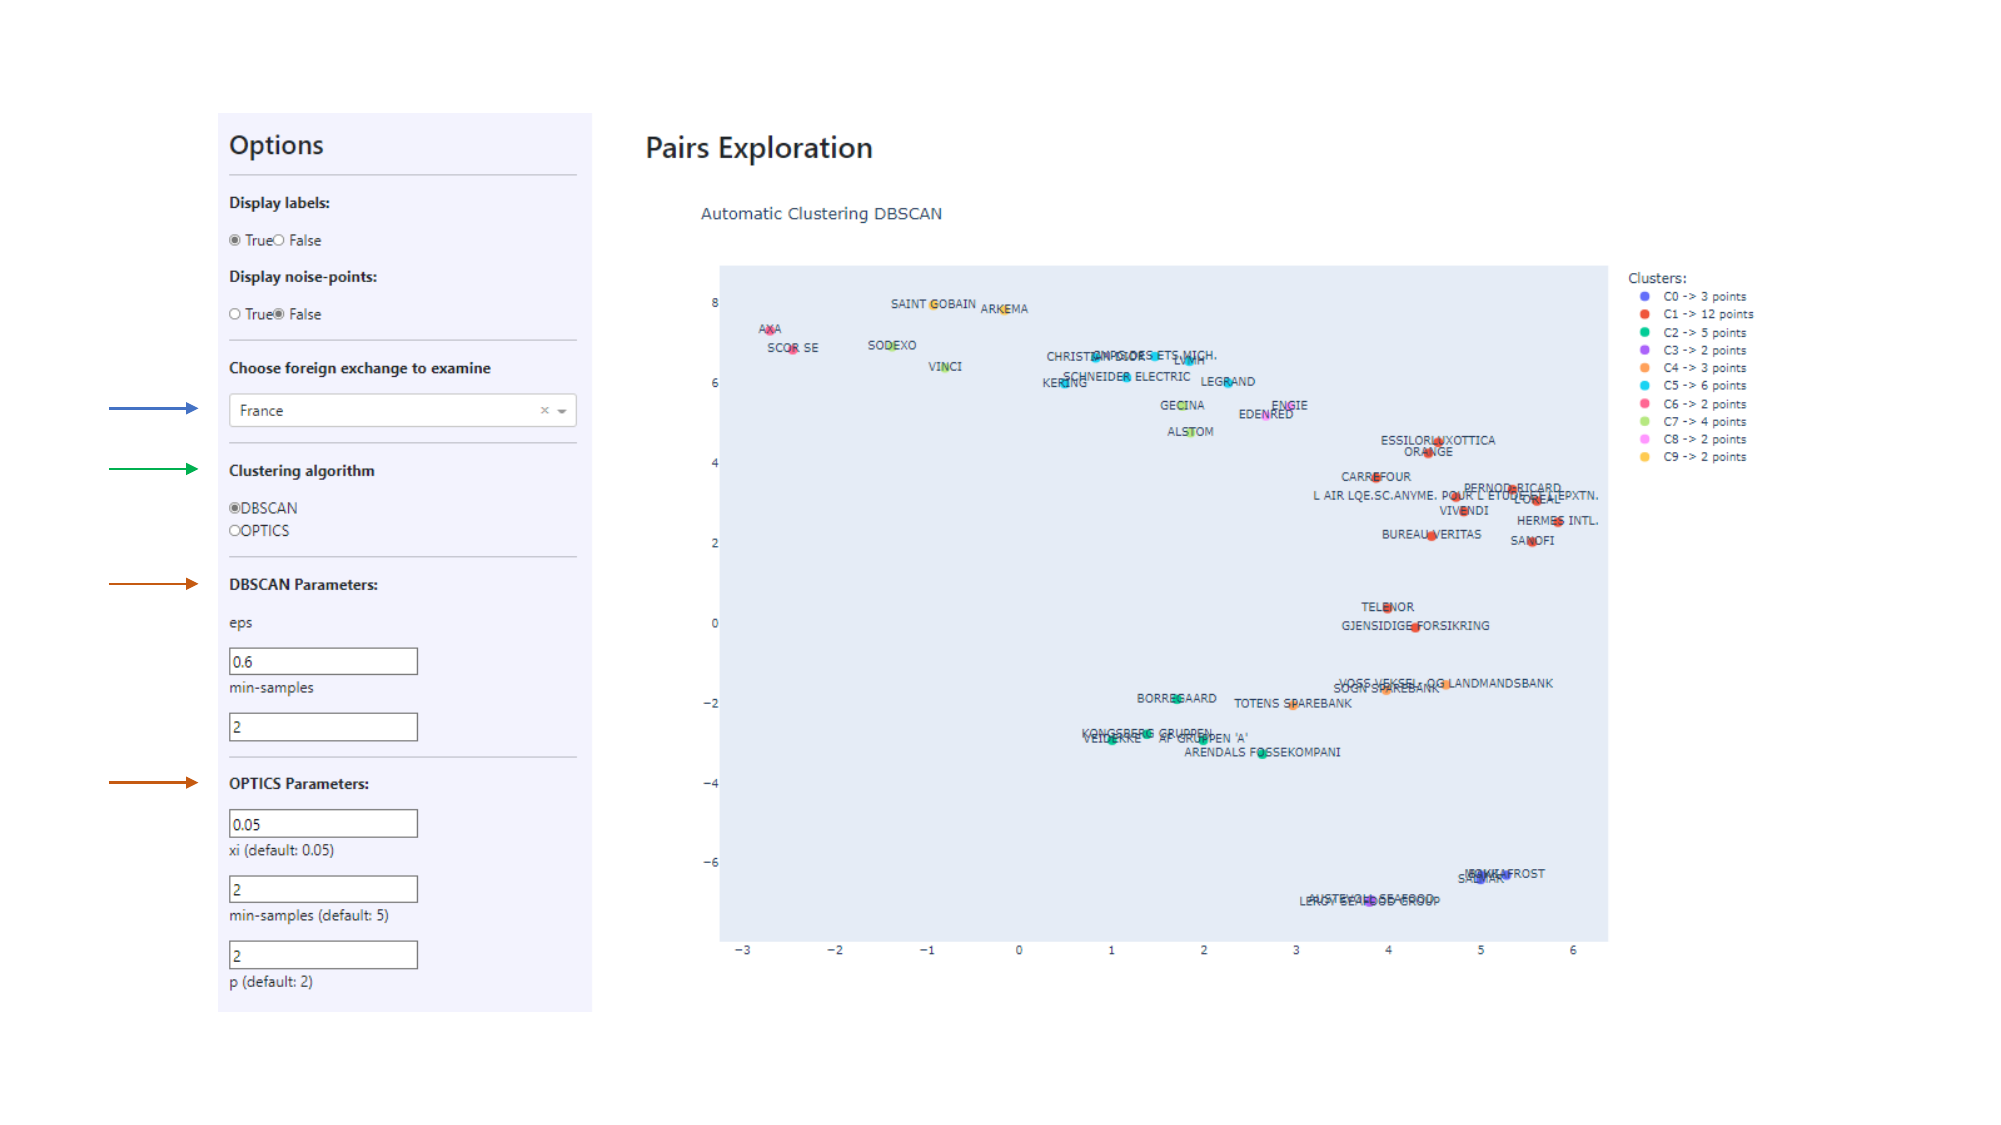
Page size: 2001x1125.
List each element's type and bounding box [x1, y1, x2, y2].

picture [218, 113, 1782, 1012]
